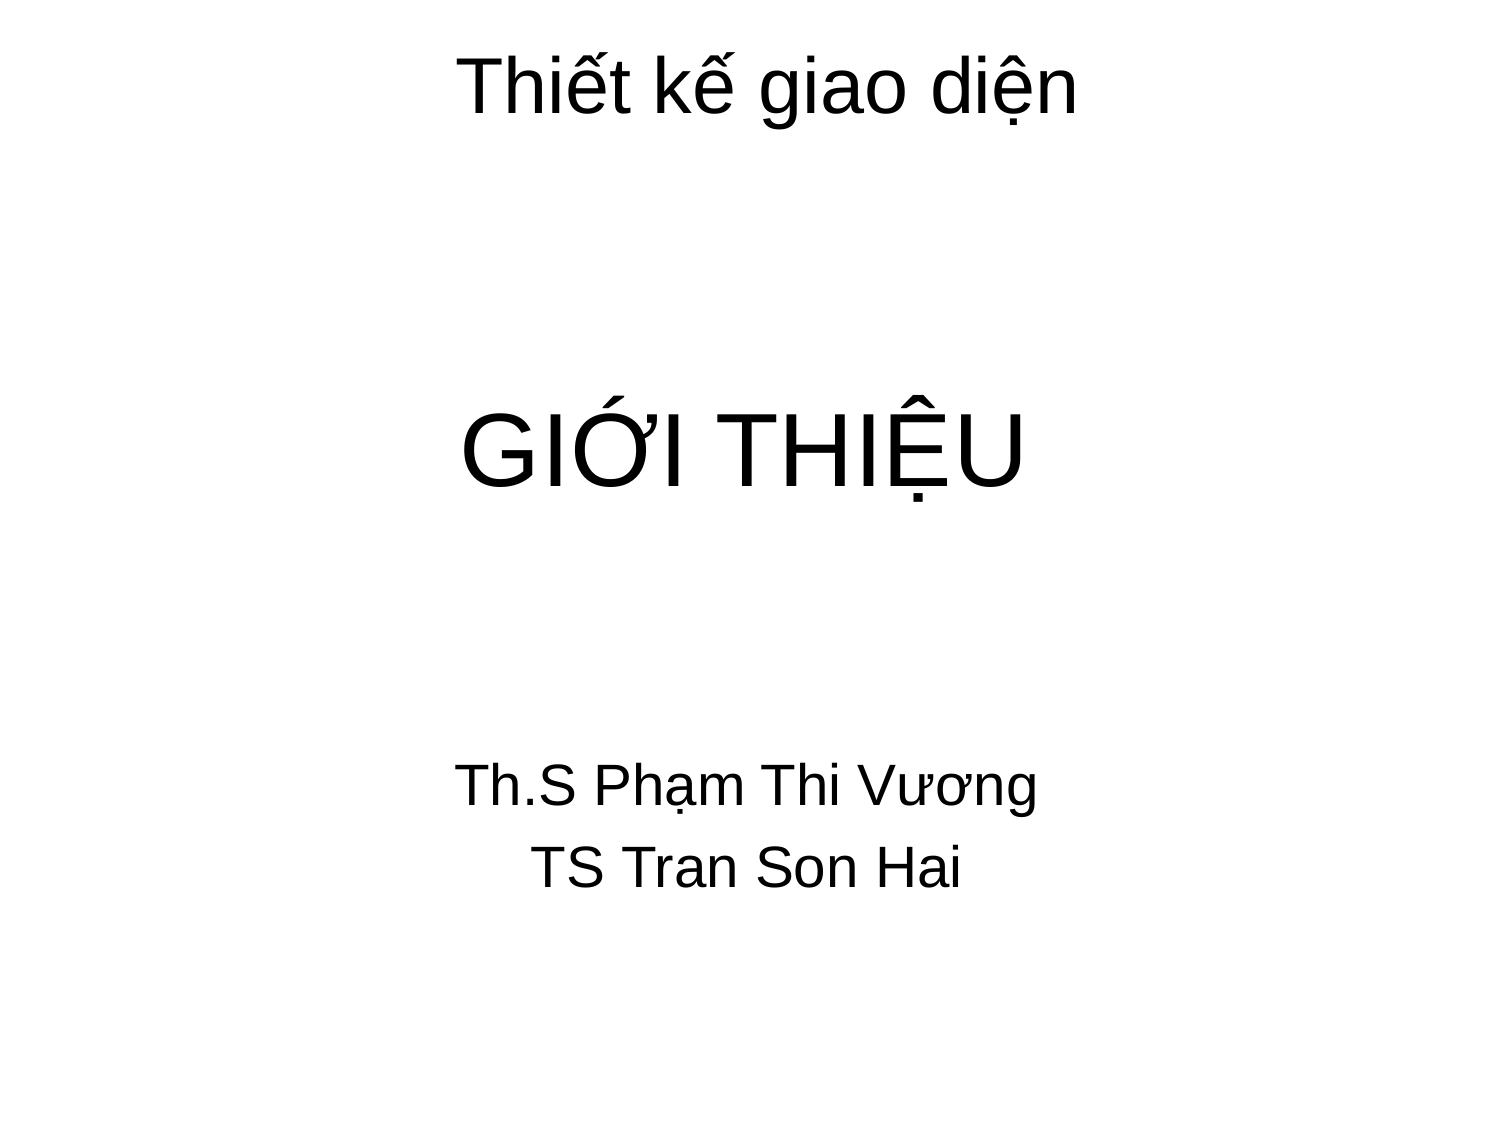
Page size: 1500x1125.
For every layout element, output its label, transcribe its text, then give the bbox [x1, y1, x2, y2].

subtitle GIỚI THIỆU [0, 375, 1500, 610]
text_box Th.S Phạm Thi Vương TS Tran Son Hai [221, 739, 1272, 916]
text_box Thiết kế giao diện [135, 0, 1400, 164]
